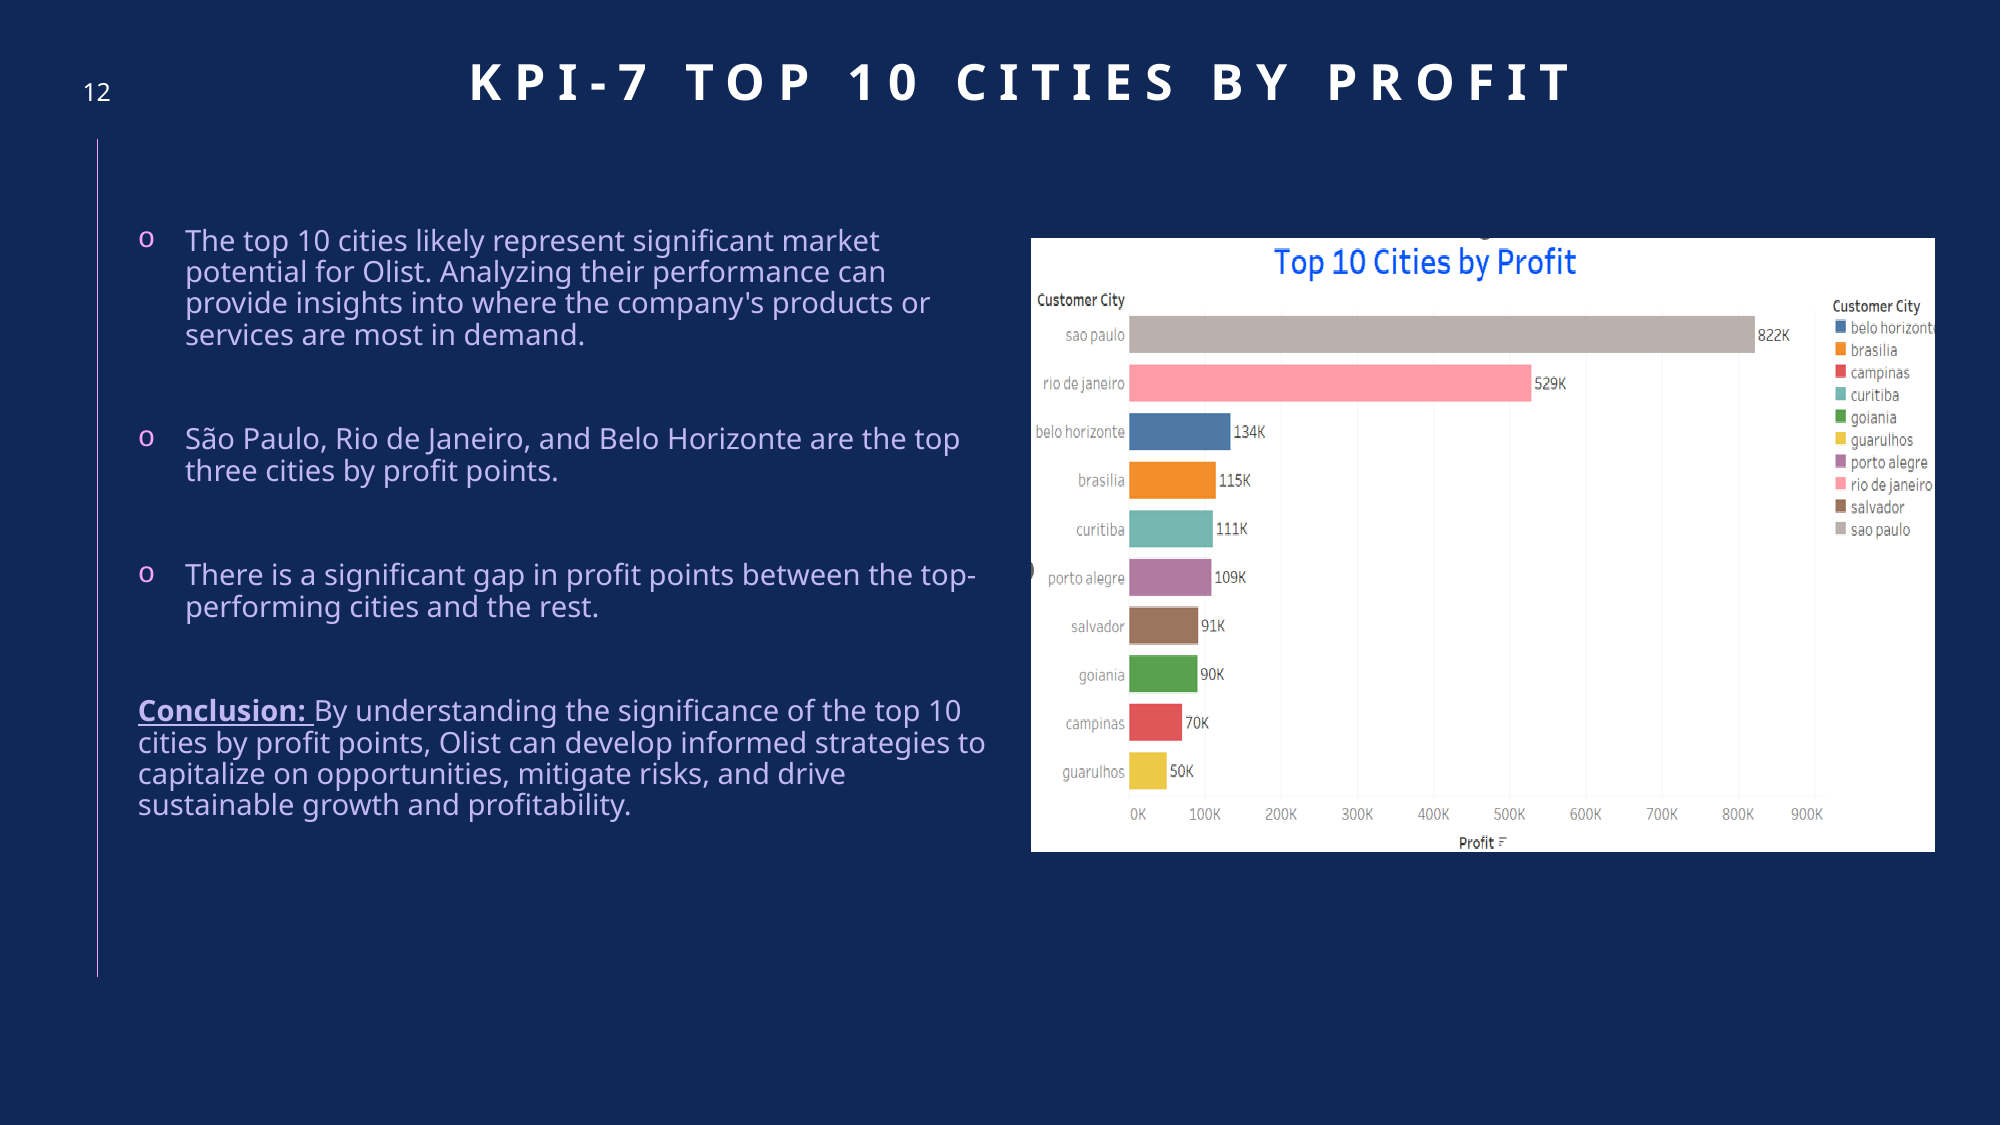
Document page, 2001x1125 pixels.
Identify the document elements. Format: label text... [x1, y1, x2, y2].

title KPI-7 TOP 10 CITIES BY PROFIT [139, 40, 1925, 119]
list The top 10 cities likely represent significant market potential for Olist. Analyzing their performance can provide insights into where the company's products or services are most in demand. São Paulo, Rio de Janeiro, and Belo Horizonte are the top three cities by profit points. There is a significant gap in profit points between the top-performing cities and the rest. Conclusion: By understanding the significance of the top 10 cities by profit points, Olist can develop informed strategies to capitalize on opportunities, mitigate risks, and drive sustainable growth and profitability. [123, 218, 1862, 995]
slide_number 12 [53, 67, 140, 119]
picture [1031, 238, 1935, 852]
